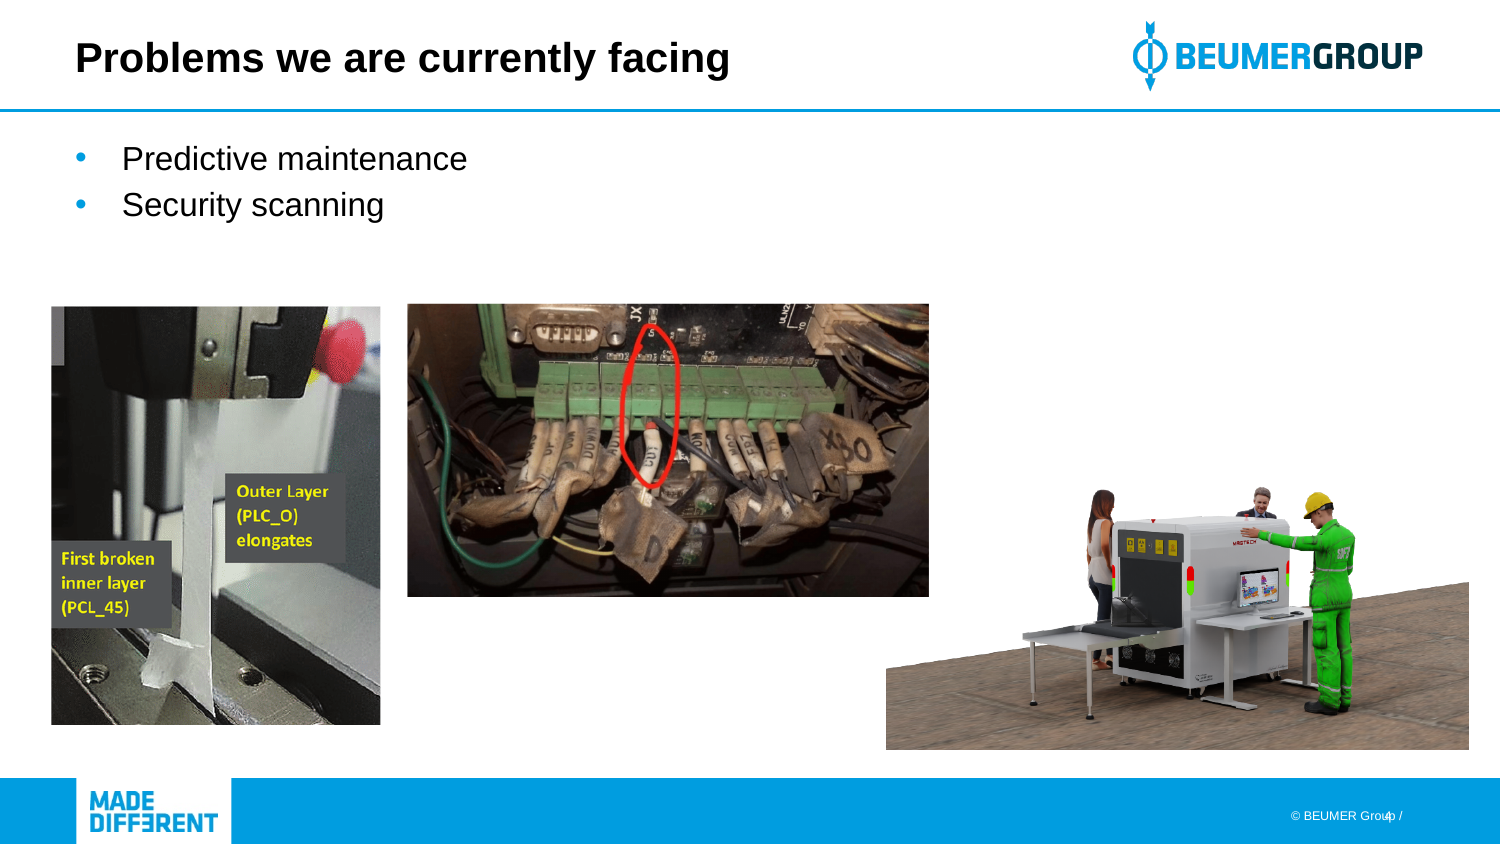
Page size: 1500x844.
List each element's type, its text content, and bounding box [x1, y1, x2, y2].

picture [131, 795, 135, 806]
picture [1127, 17, 1424, 95]
picture [90, 791, 218, 832]
picture [95, 818, 99, 829]
picture [51, 303, 381, 726]
picture [408, 189, 1469, 750]
list Predictive maintenance Security scanning [75, 137, 1424, 714]
picture [96, 791, 103, 801]
title Problems we are currently facing [75, 0, 1127, 111]
picture [213, 818, 218, 832]
